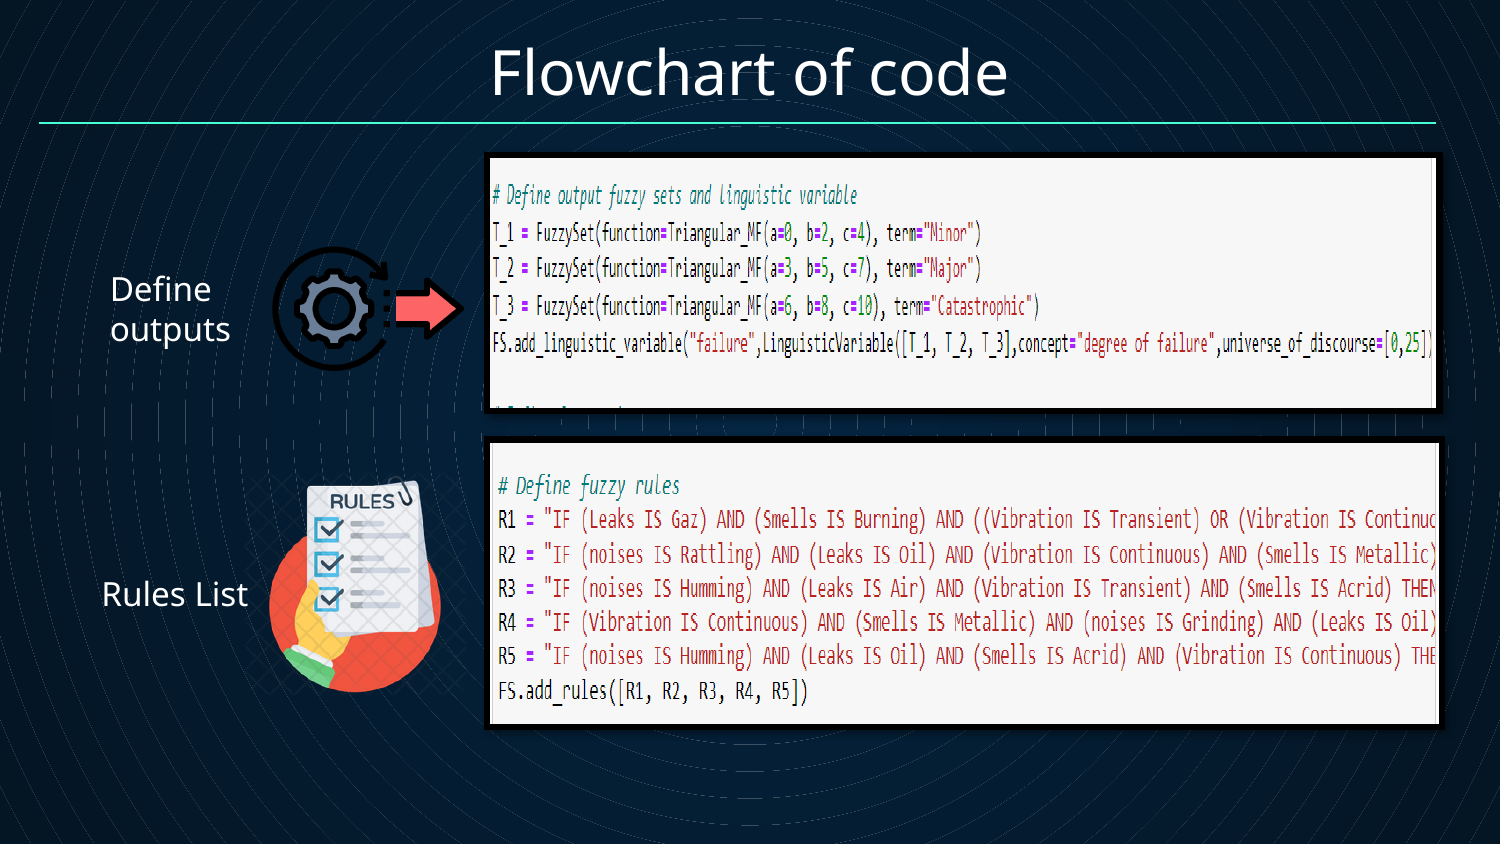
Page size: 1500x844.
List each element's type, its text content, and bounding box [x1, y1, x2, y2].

picture [489, 442, 1439, 725]
picture [269, 209, 467, 409]
text_box Rules List [86, 565, 236, 621]
picture [489, 157, 1437, 409]
text_box Define outputs [94, 260, 258, 356]
picture [241, 471, 467, 696]
title Flowchart of code [51, 23, 1449, 124]
